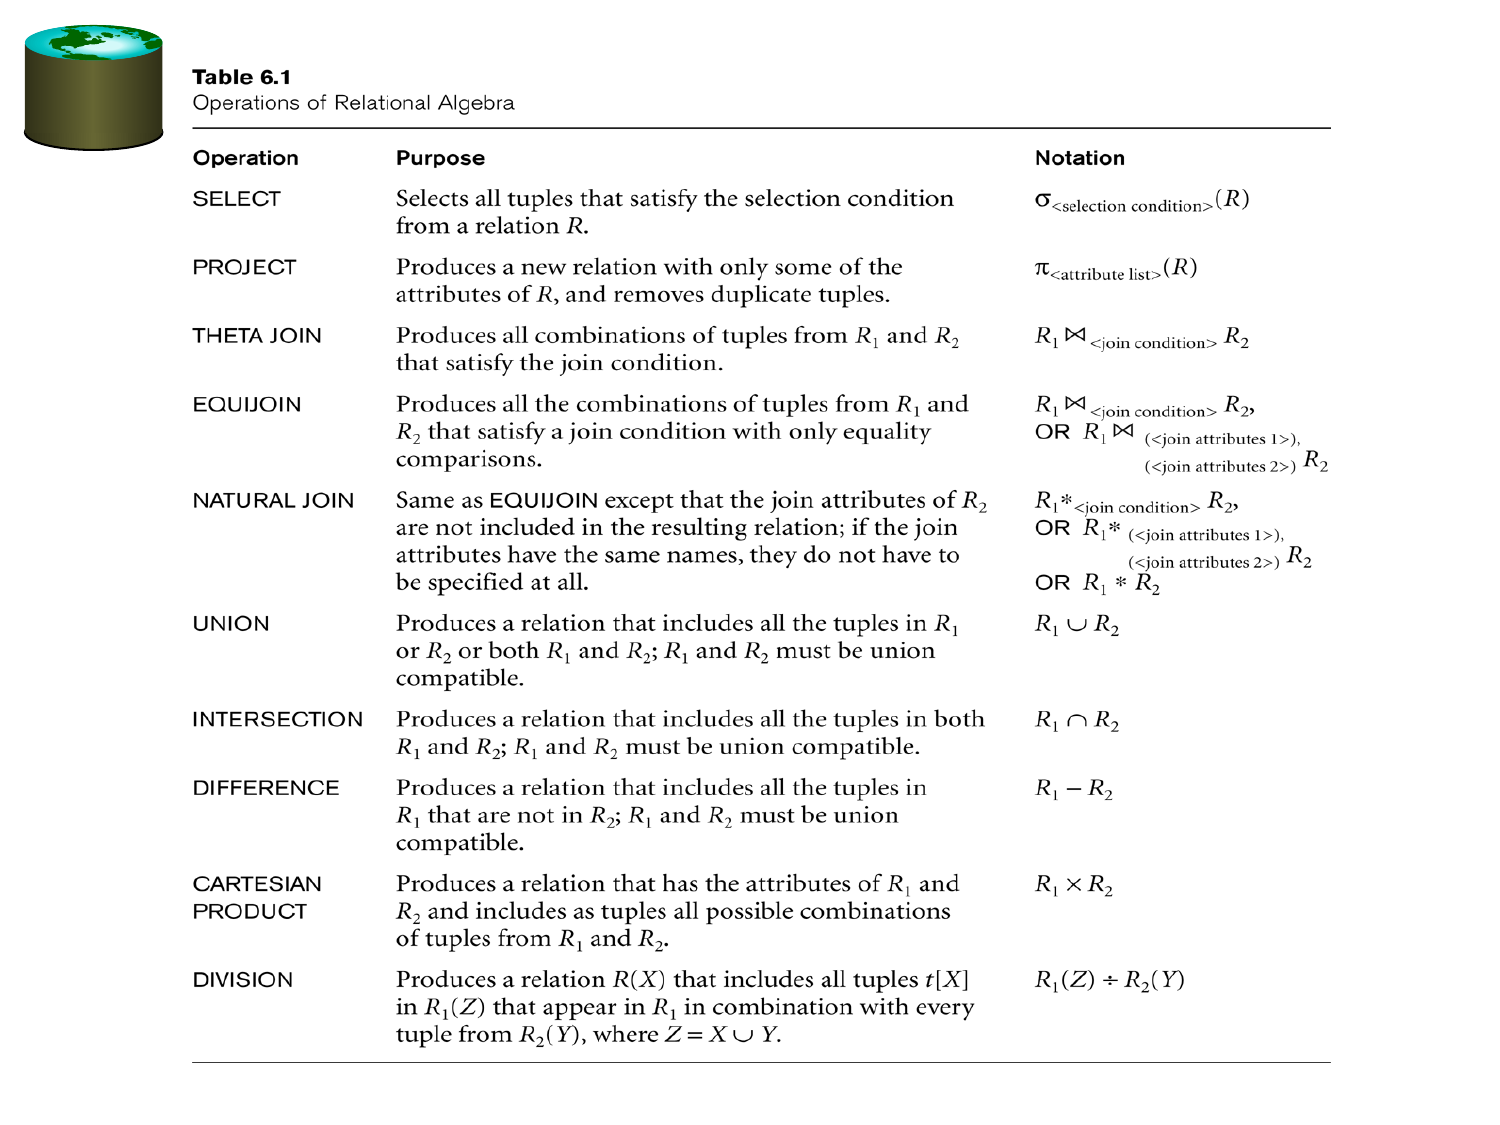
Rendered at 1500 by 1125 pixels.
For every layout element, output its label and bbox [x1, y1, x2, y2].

footer [103, 1058, 580, 1125]
picture [192, 69, 1331, 1063]
